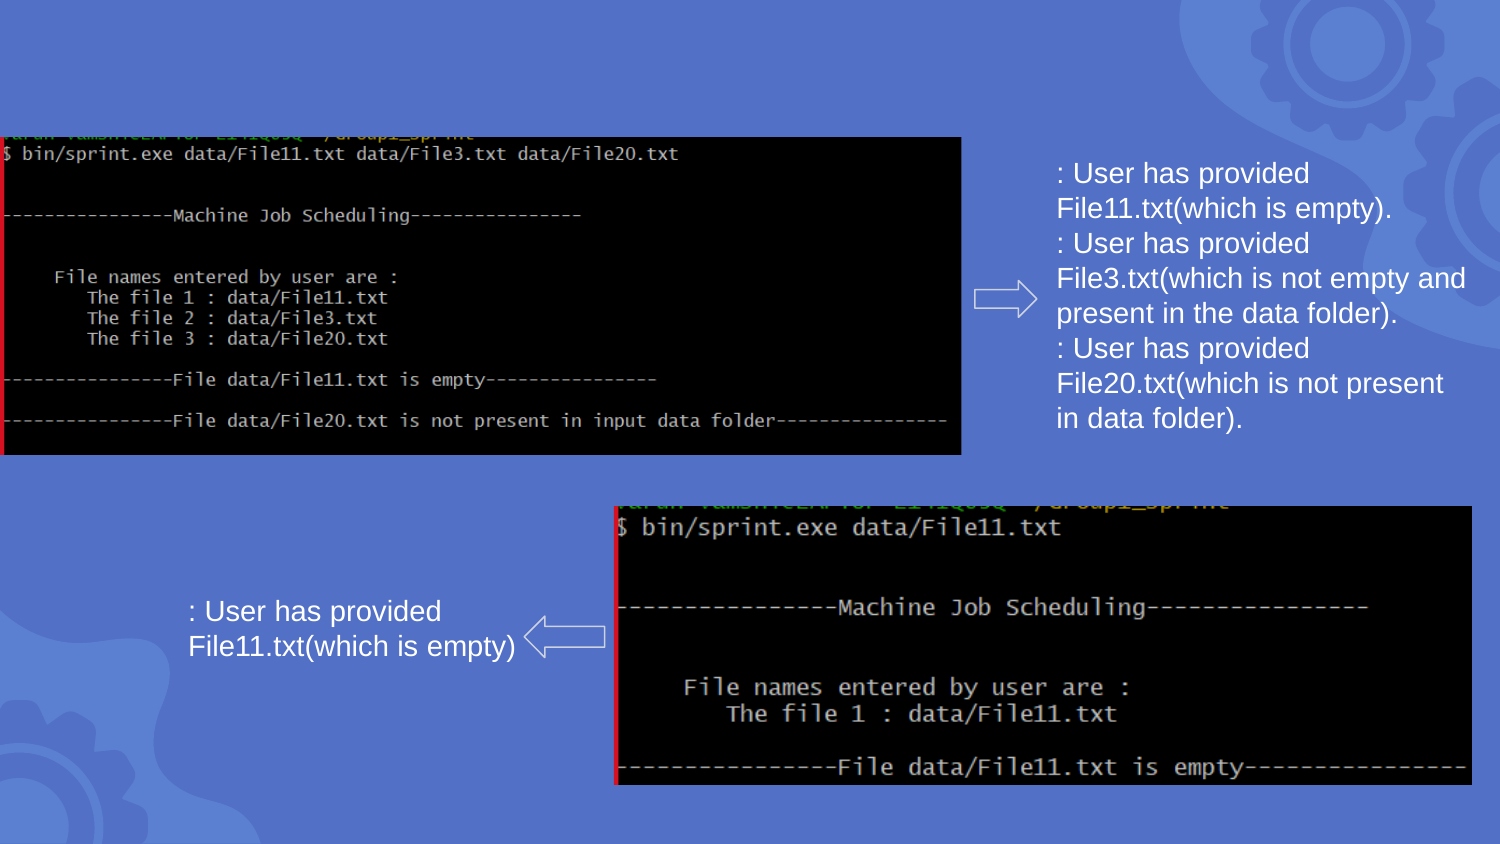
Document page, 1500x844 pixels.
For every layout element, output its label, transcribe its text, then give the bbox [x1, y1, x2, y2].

text_box : User has provided File11.txt(which is empty) [173, 577, 608, 713]
text_box [974, 280, 1037, 318]
text_box : User has provided File11.txt(which is empty). : User has provided File3.txt(which is not empty and present in the data folder). : User has provided File20.txt(which is not present in data folder). [1041, 139, 1484, 450]
picture [613, 506, 1473, 785]
text_box [524, 616, 605, 658]
picture [0, 137, 962, 455]
